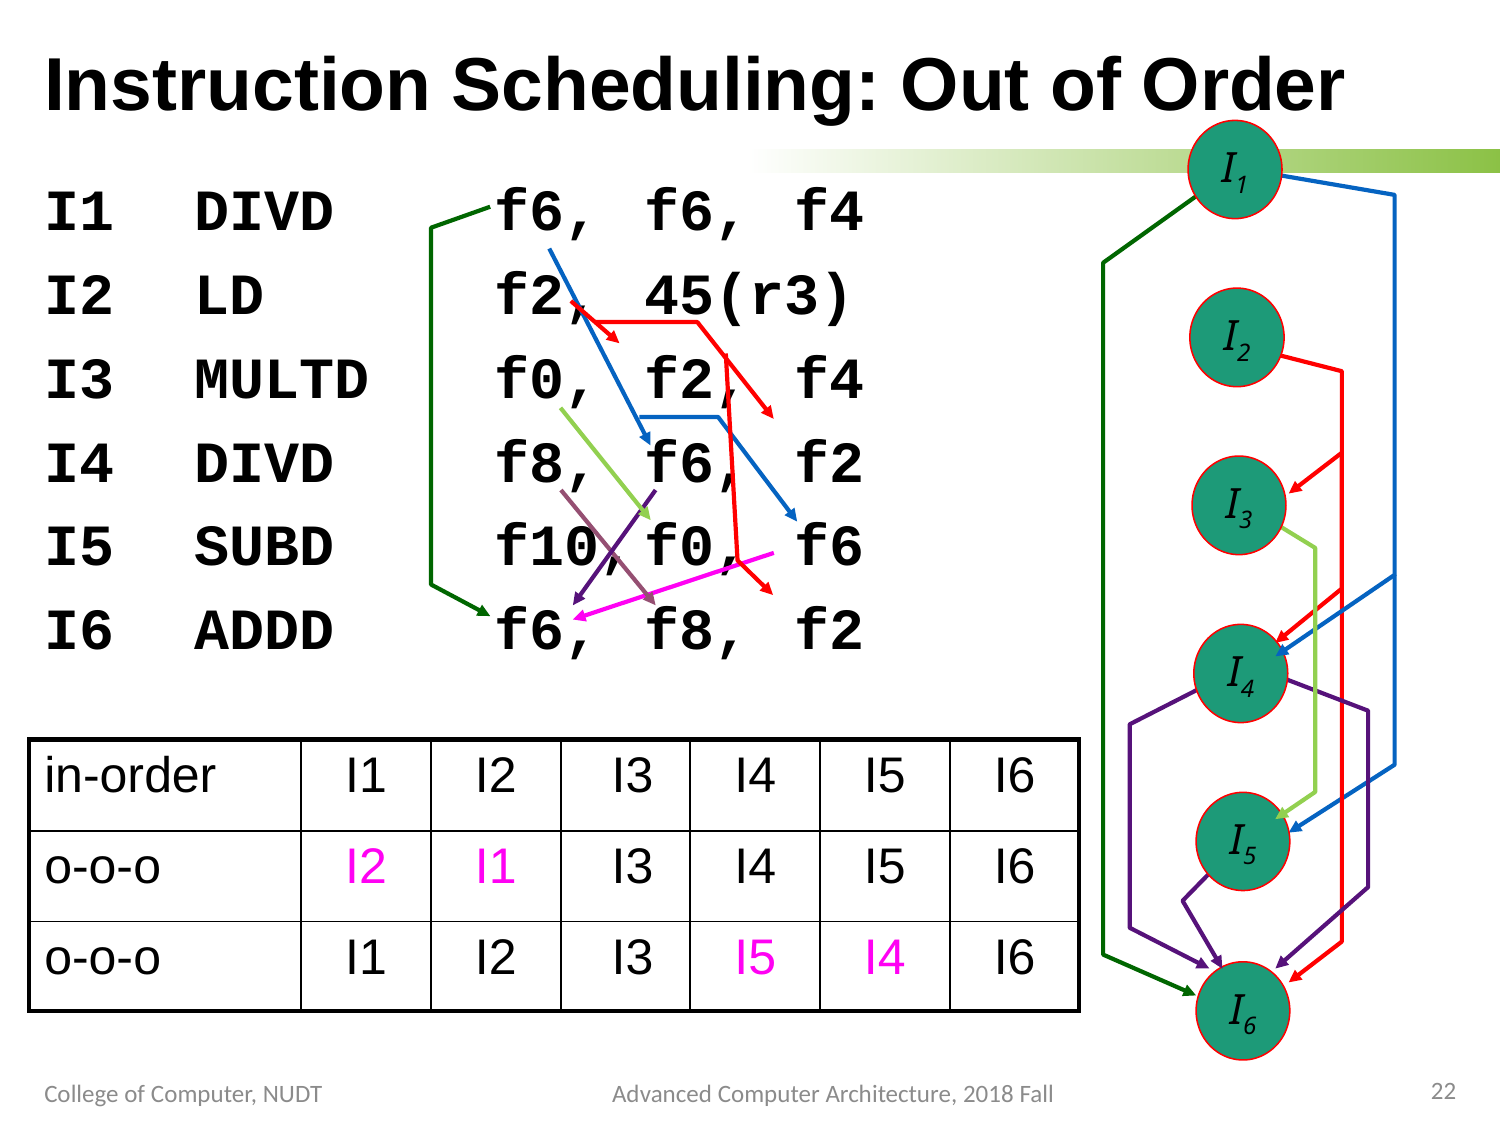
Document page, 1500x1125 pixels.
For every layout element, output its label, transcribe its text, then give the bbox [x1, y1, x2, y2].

footer Advanced Computer Architecture, 2018 Fall [491, 1067, 1176, 1123]
slide_number College of Computer, NUDT [29, 1067, 367, 1123]
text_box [430, 206, 797, 620]
title Instruction Scheduling: Out of Order [29, 22, 1471, 150]
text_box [1103, 120, 1395, 1060]
list I1 DIVD f6, f6, f4 I2 LD f2, 45(r3) I3 MULTD f0, f2, f4 I4 DIVD f8, f6, f2 I5 SUBD f10, f0, f6 I6 ADDD f6, f8, f2 [29, 172, 1471, 1067]
slide_number 22 [1317, 1059, 1472, 1120]
